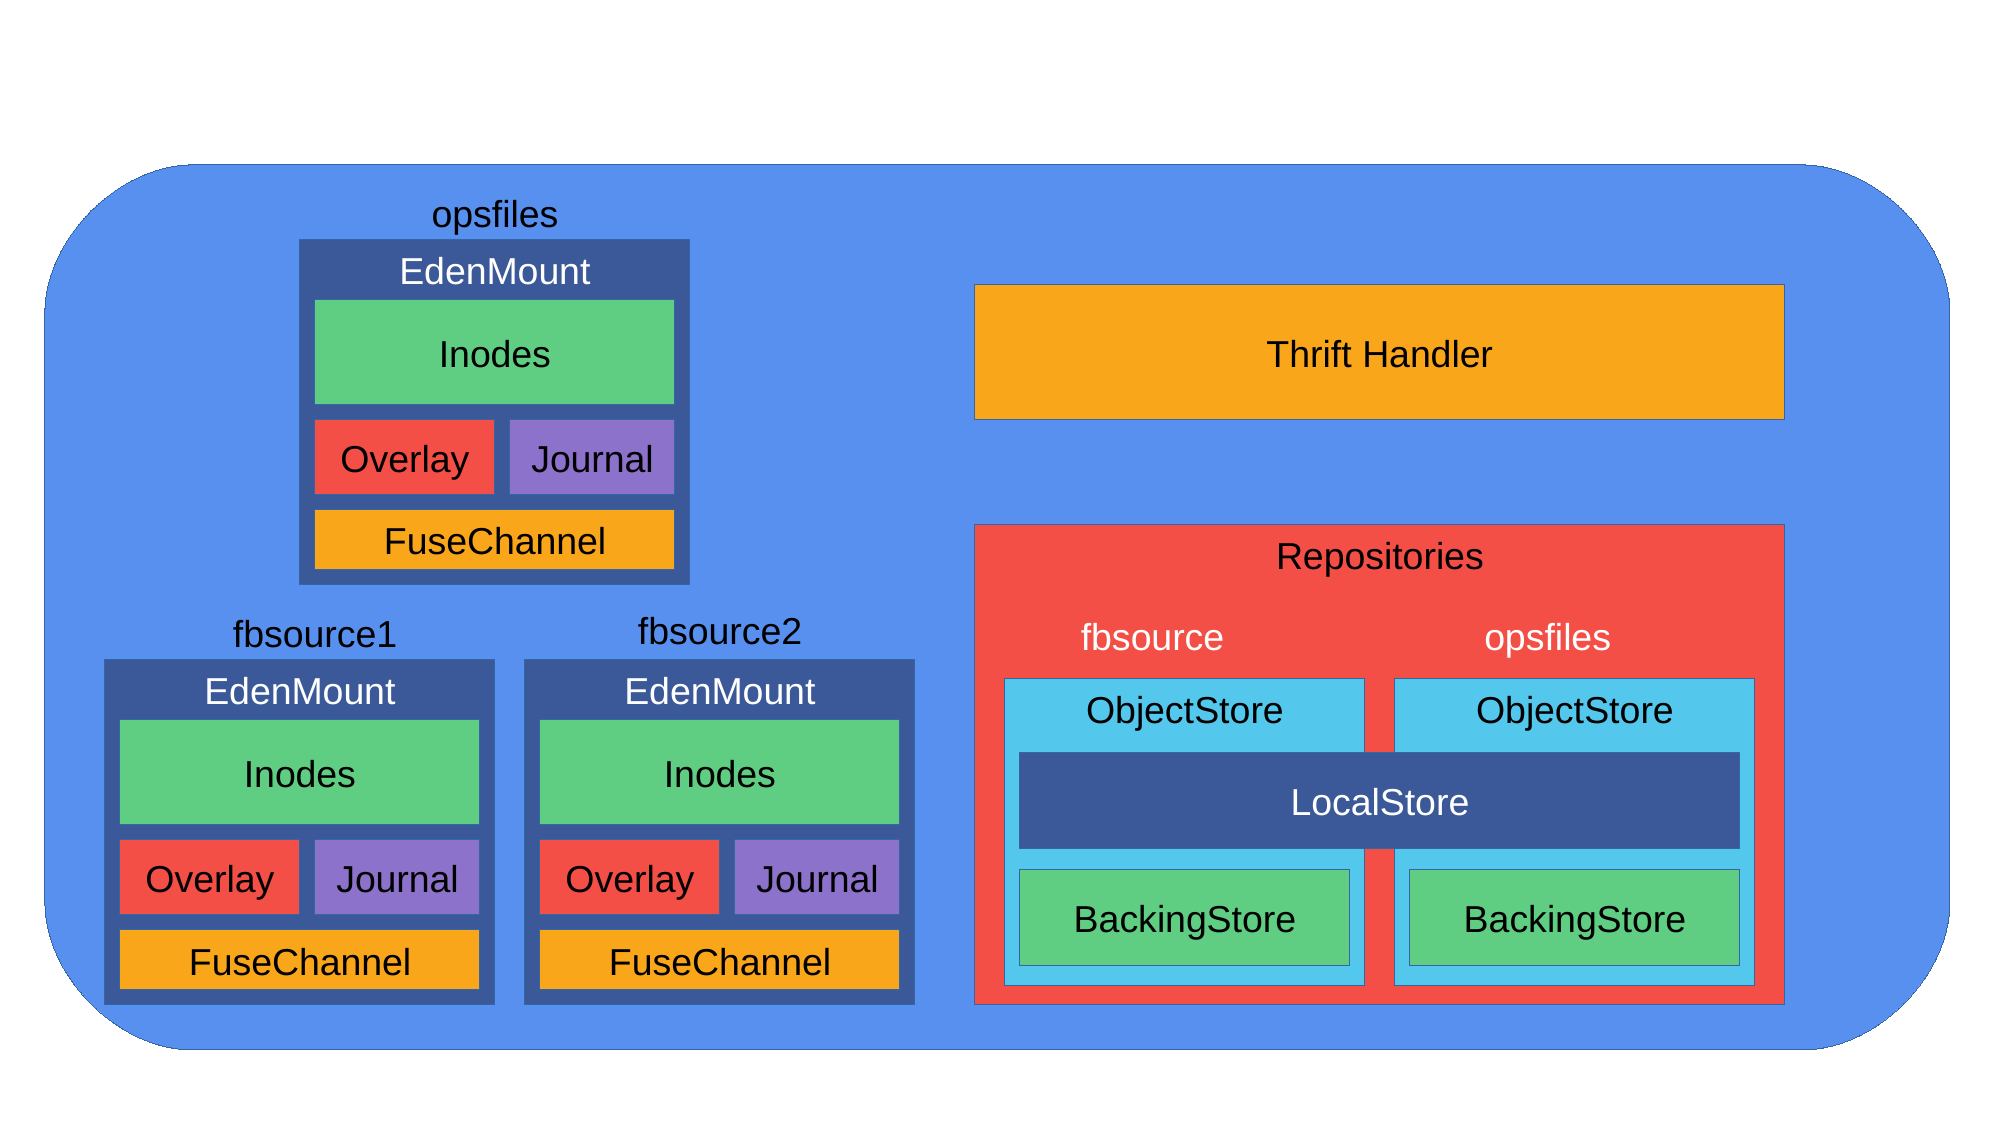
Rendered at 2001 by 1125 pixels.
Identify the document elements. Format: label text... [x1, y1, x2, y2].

text_box BackingStore [1409, 869, 1740, 966]
text_box BackingStore [1019, 869, 1350, 966]
text_box [44, 164, 1950, 1050]
text_box ObjectStore [1004, 678, 1365, 986]
text_box Thrift Handler [974, 284, 1785, 420]
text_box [299, 239, 690, 585]
text_box fbsource2 [614, 599, 825, 657]
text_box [104, 659, 495, 1005]
text_box LocalStore [1019, 752, 1740, 849]
text_box ObjectStore [1394, 678, 1755, 986]
text_box fbsource1 [214, 603, 416, 659]
text_box fbsource [1066, 605, 1269, 679]
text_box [524, 659, 915, 1005]
text_box opsfiles [412, 183, 578, 239]
text_box opsfiles [1469, 605, 1650, 679]
text_box Repositories [974, 524, 1785, 1005]
